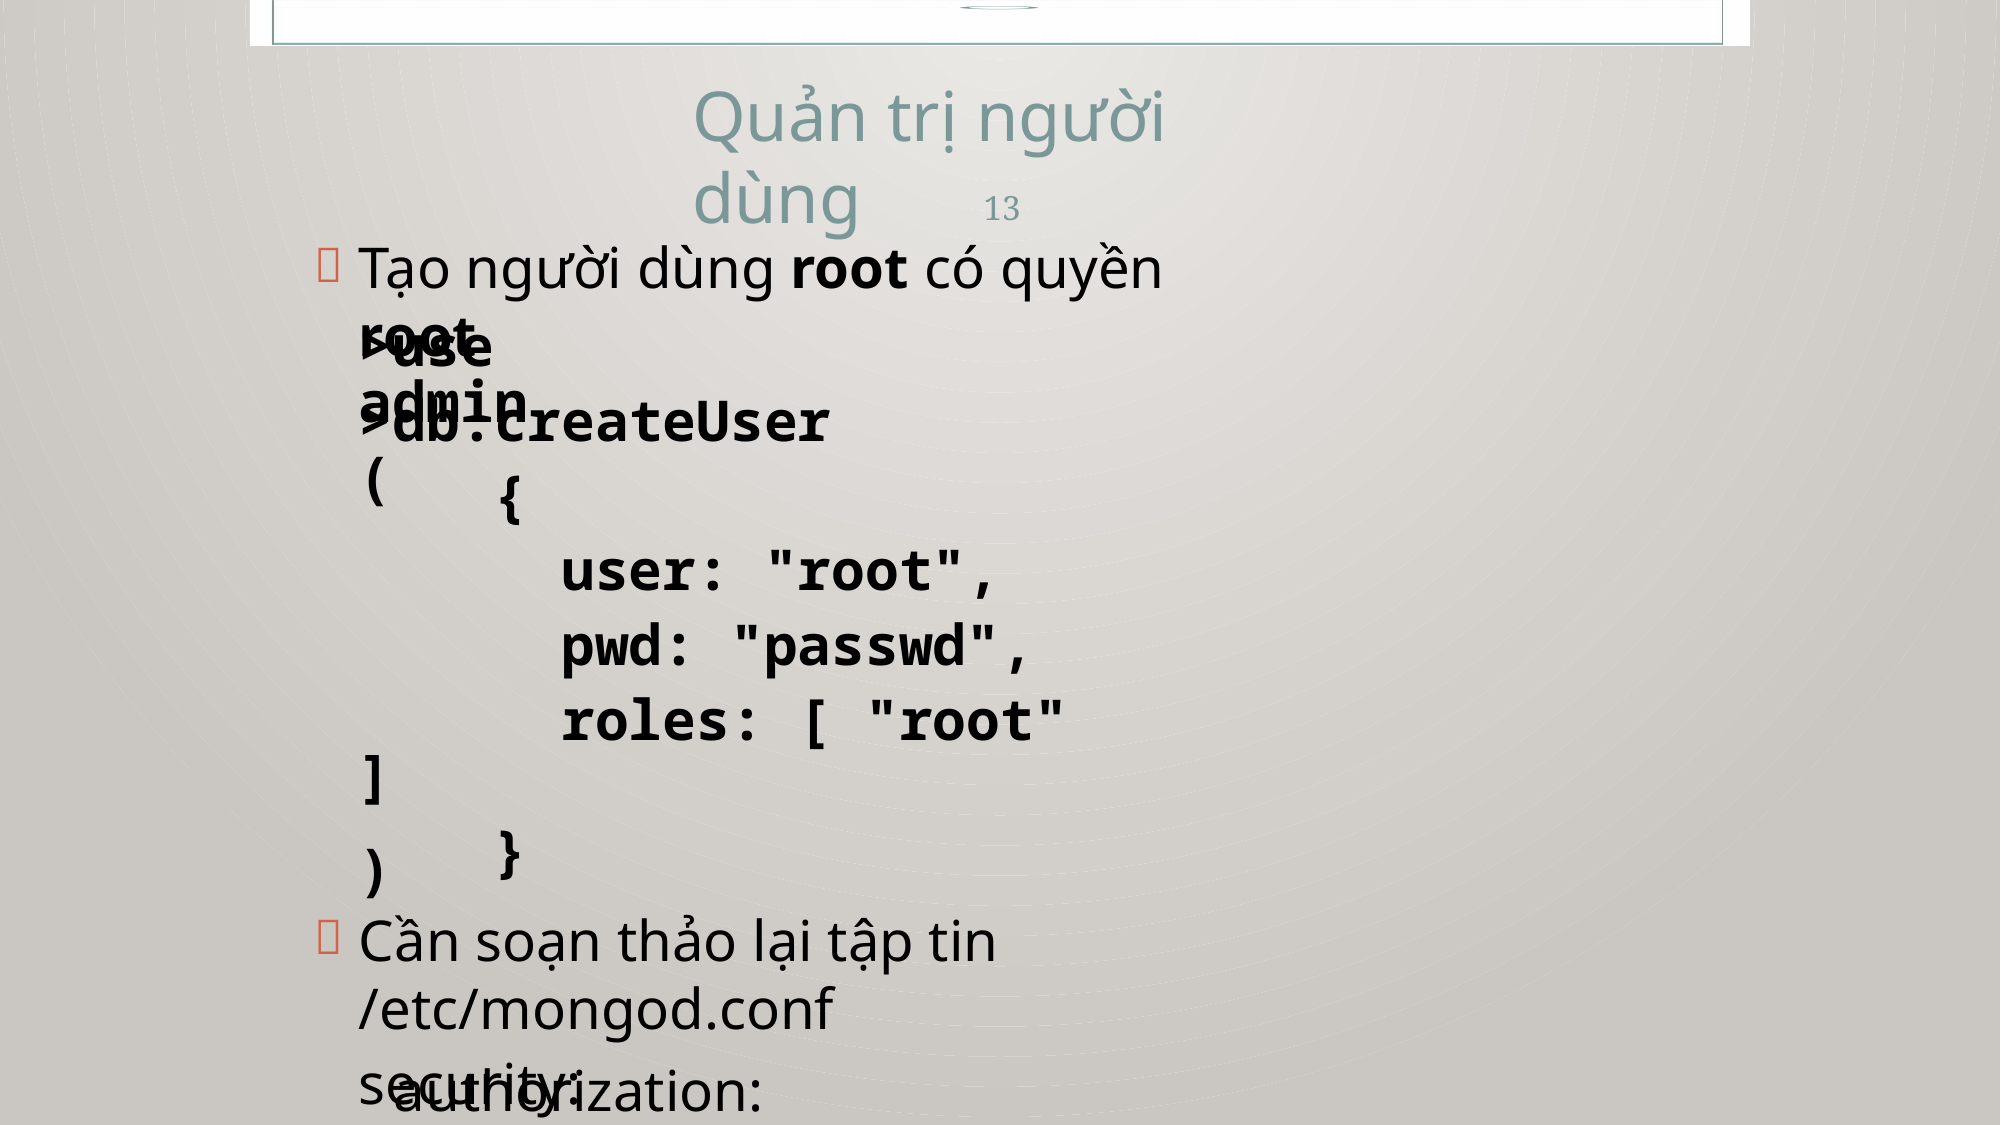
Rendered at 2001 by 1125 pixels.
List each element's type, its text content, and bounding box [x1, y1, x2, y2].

text_box  [314, 914, 366, 965]
text_box Quản trị người dùng [692, 71, 1331, 238]
text_box authorization: enabled [393, 1054, 973, 1125]
text_box >use admin [358, 321, 694, 396]
text_box >db.createUser( [358, 396, 849, 509]
text_box  [314, 241, 366, 292]
text_box Tạo người dùng root có quyền root [358, 231, 1289, 368]
text_box user: "root", pwd: "passwd", roles: [ "root" ] } [358, 545, 1097, 883]
text_box Cần soạn thảo lại tập tin /etc/mongod.conf security: [358, 904, 1449, 1116]
text_box ) [358, 844, 415, 902]
text_box [249, 0, 1750, 46]
text_box { [358, 470, 539, 528]
text_box 13 [983, 189, 1042, 228]
